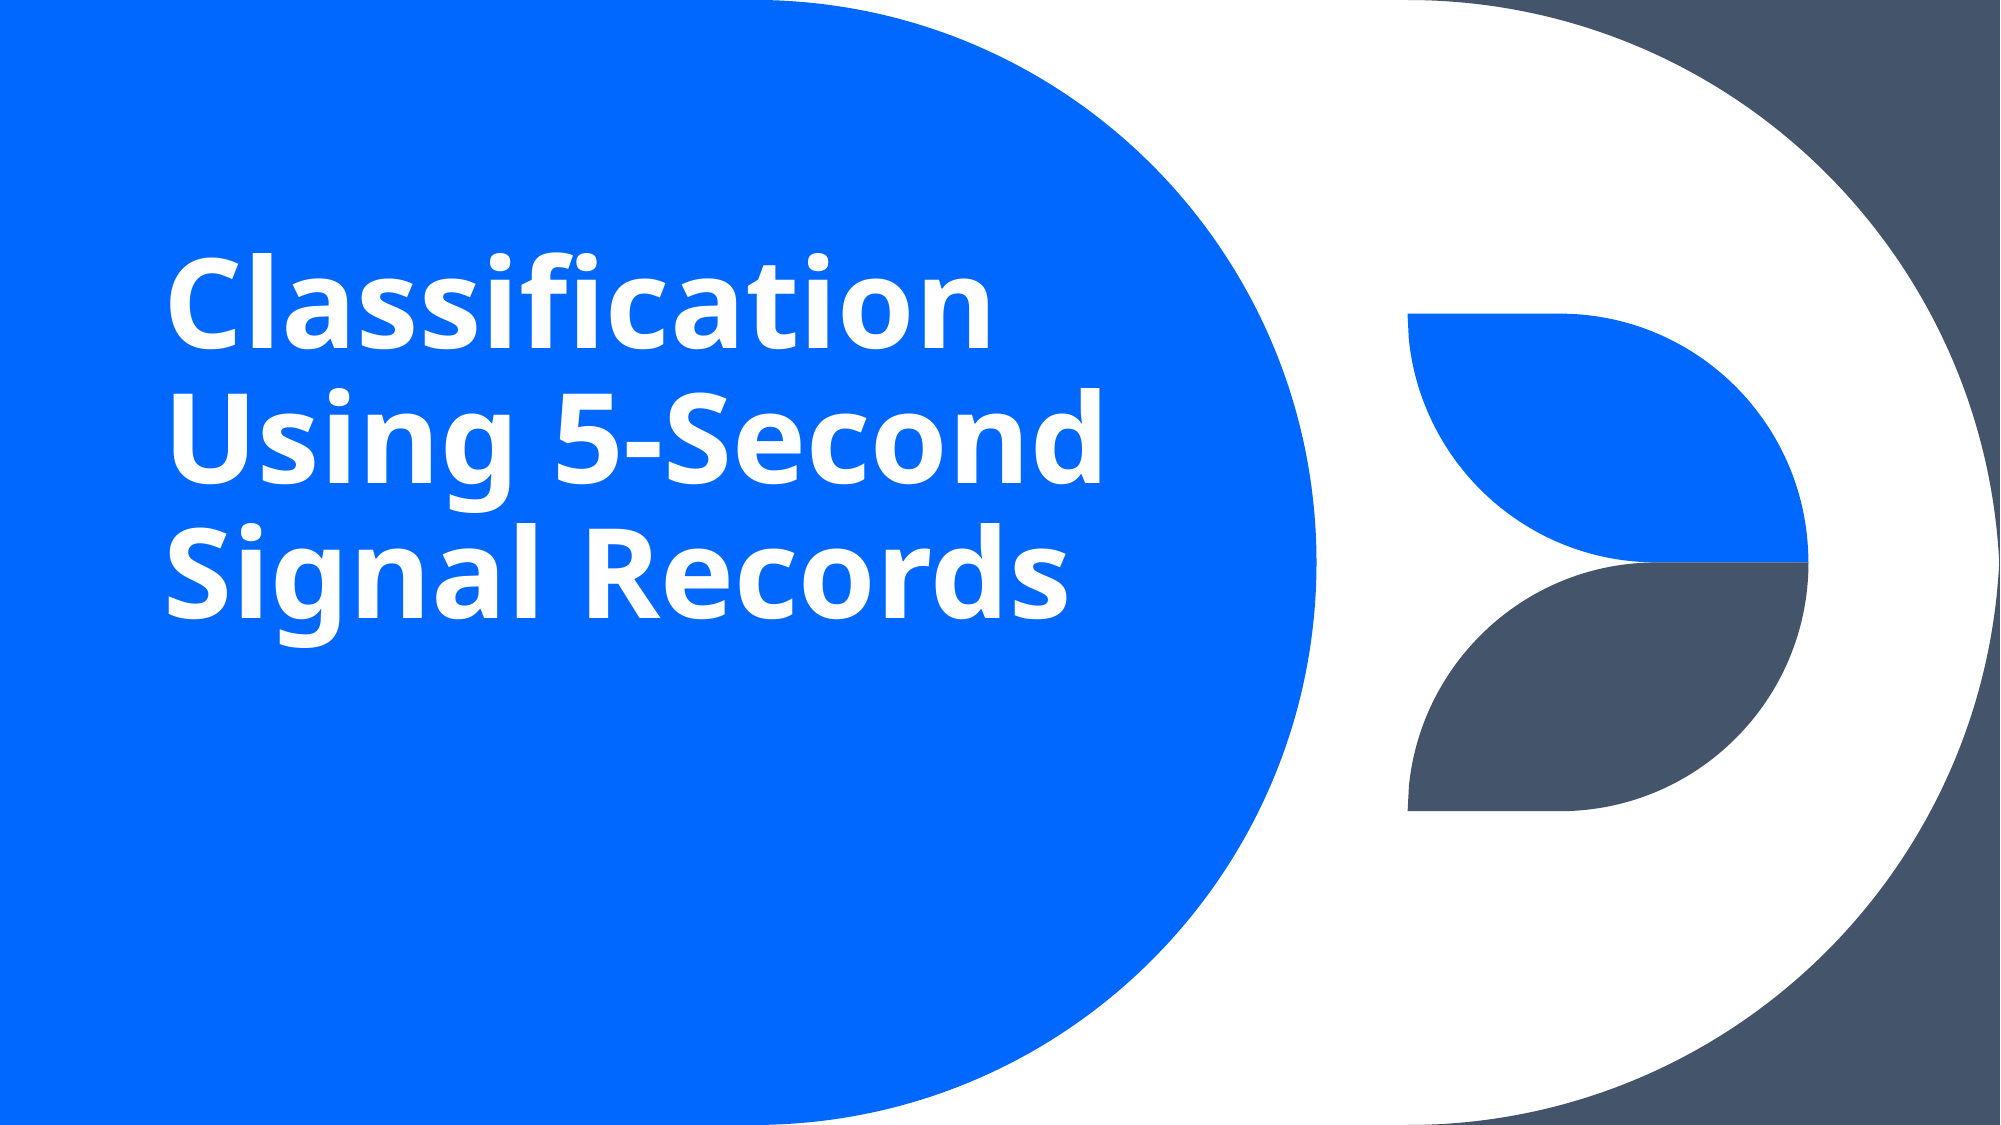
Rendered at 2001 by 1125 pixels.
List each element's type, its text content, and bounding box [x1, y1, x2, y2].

title Classification Using 5-Second Signal Records [148, 261, 1174, 653]
